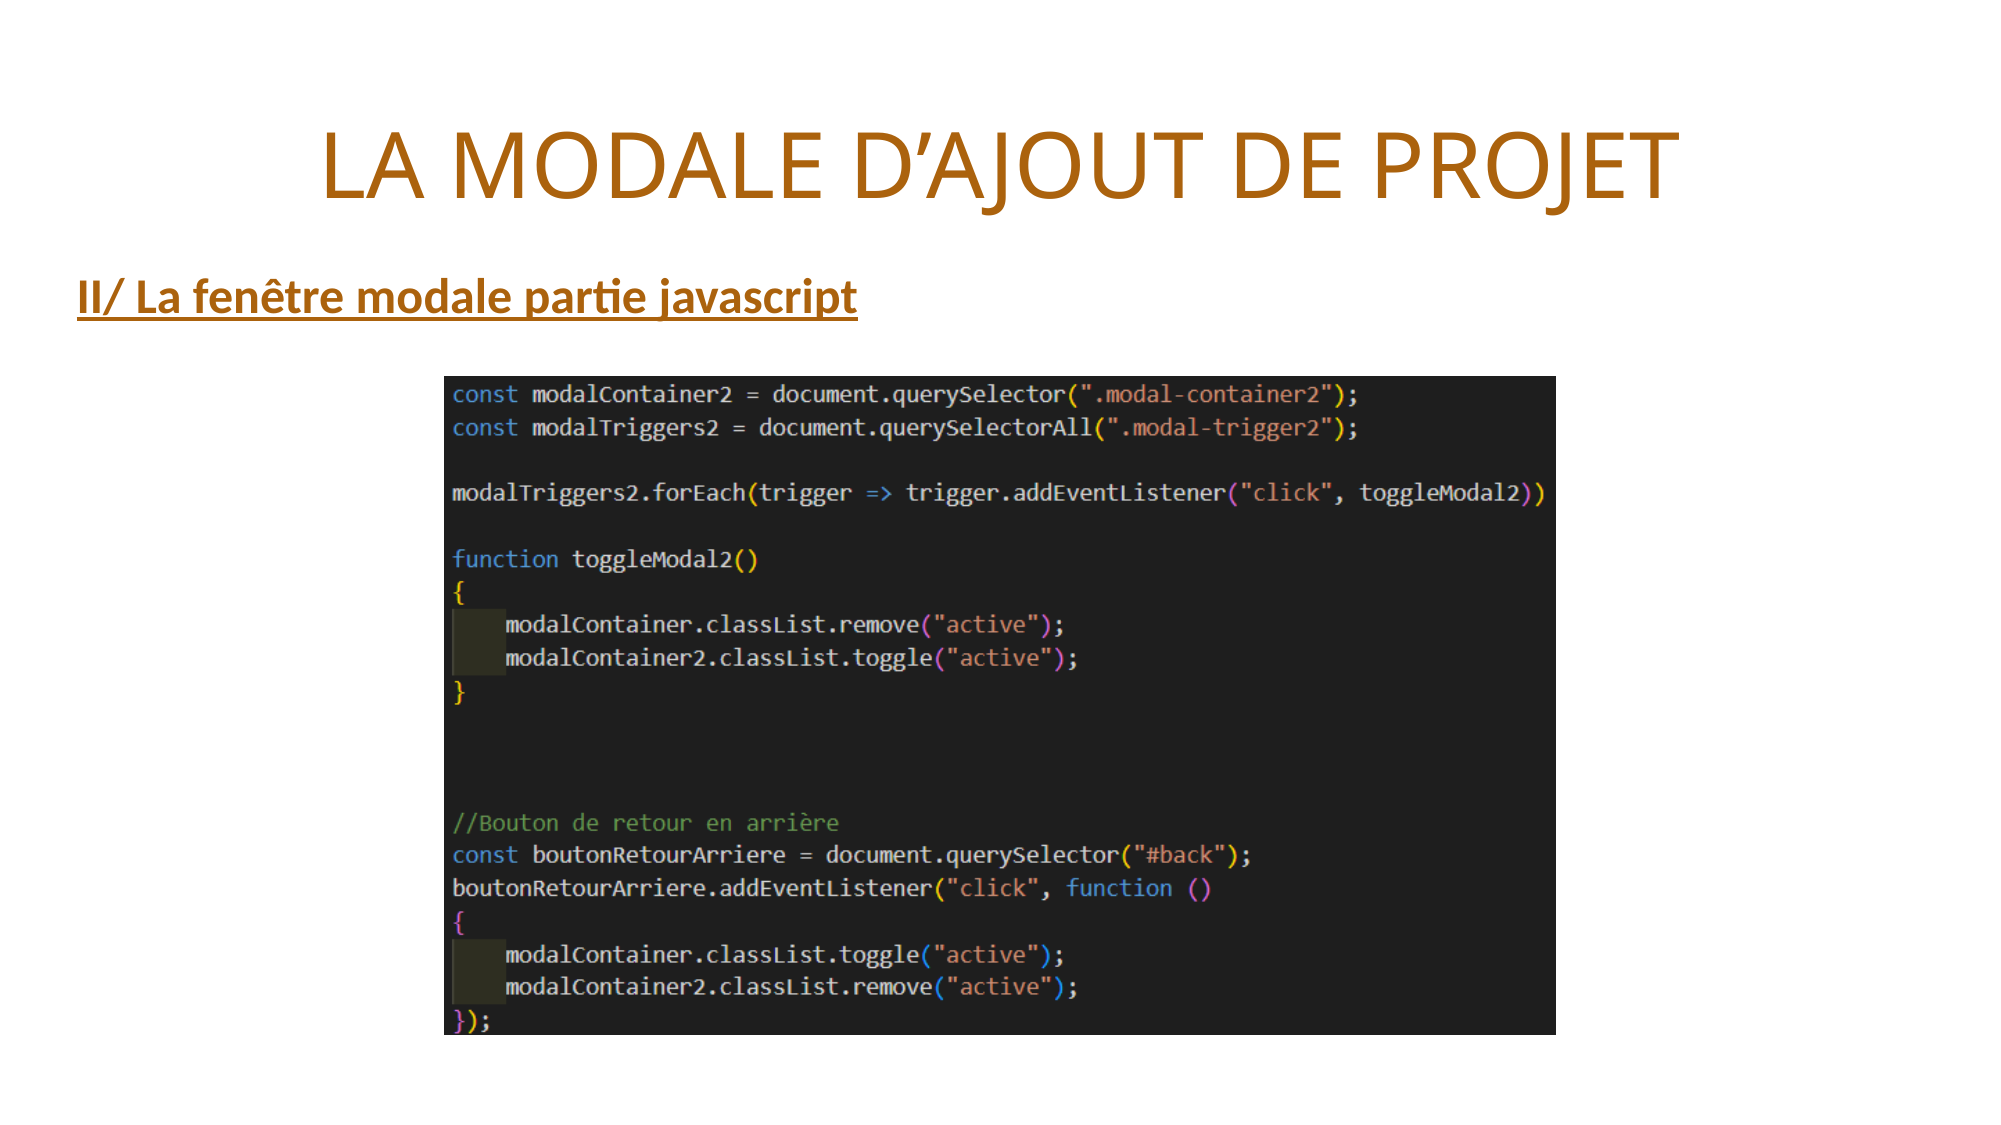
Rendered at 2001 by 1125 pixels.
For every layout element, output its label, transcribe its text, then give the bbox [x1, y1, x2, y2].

title LA MODALE D’AJOUT DE PROJET [137, 59, 1863, 278]
text_box II/ La fenêtre modale partie javascript [61, 256, 1251, 332]
picture [444, 375, 1556, 1035]
